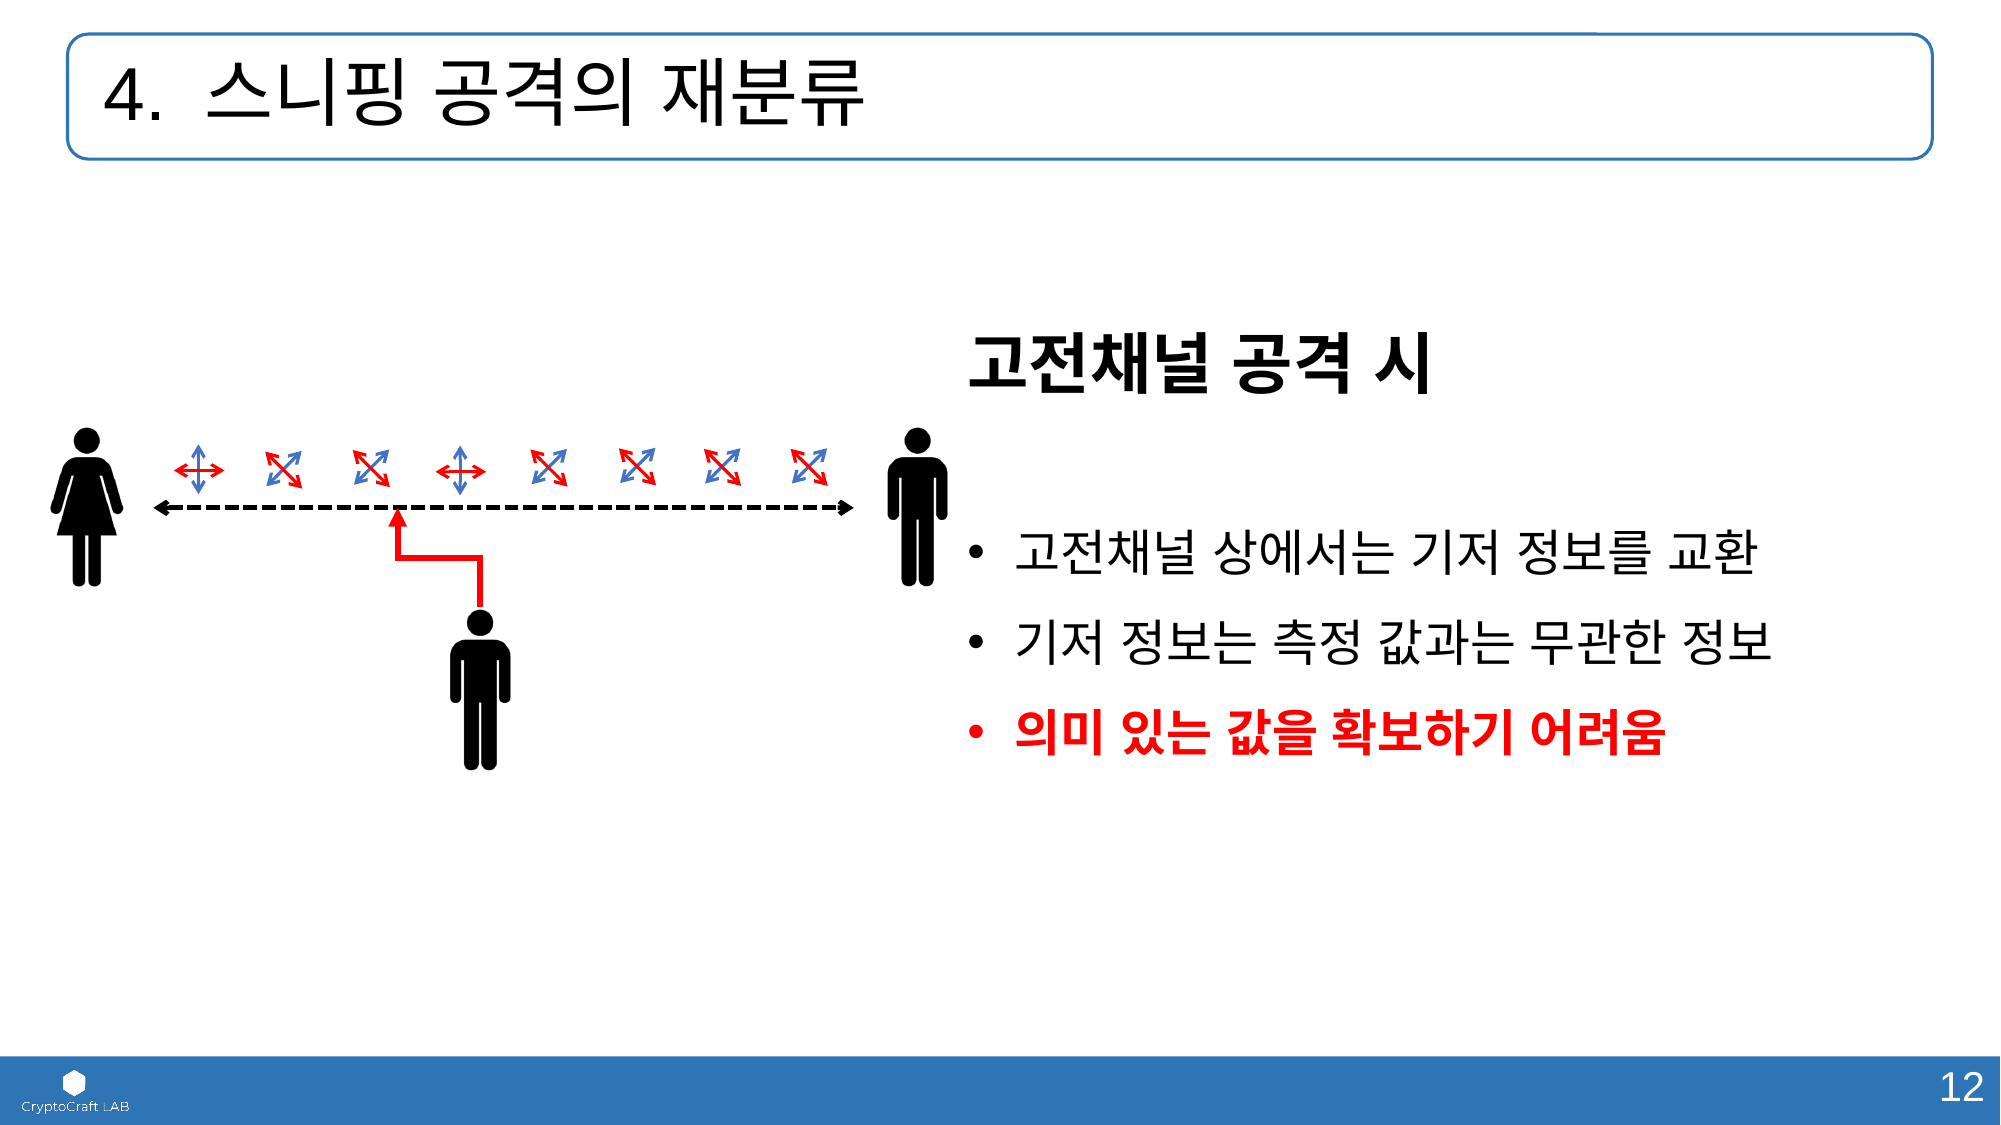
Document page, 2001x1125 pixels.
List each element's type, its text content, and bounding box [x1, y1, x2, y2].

picture [13, 1061, 138, 1123]
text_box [783, 441, 837, 492]
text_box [612, 440, 665, 491]
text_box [173, 444, 225, 495]
picture [882, 425, 952, 590]
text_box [435, 445, 487, 496]
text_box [258, 444, 311, 495]
picture [47, 425, 125, 590]
text_box 고전채널 공격 시 고전채널 상에서는 기저 정보를 교환 기저 정보는 측정 값과는 무관한 정보 의미 있는 값을 확보하기 어려움 [952, 274, 2000, 769]
title 4. 스니핑 공격의 재분류 [67, 34, 1933, 160]
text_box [697, 441, 750, 492]
picture [445, 607, 515, 774]
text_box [345, 442, 399, 493]
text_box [388, 516, 489, 599]
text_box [523, 442, 577, 493]
